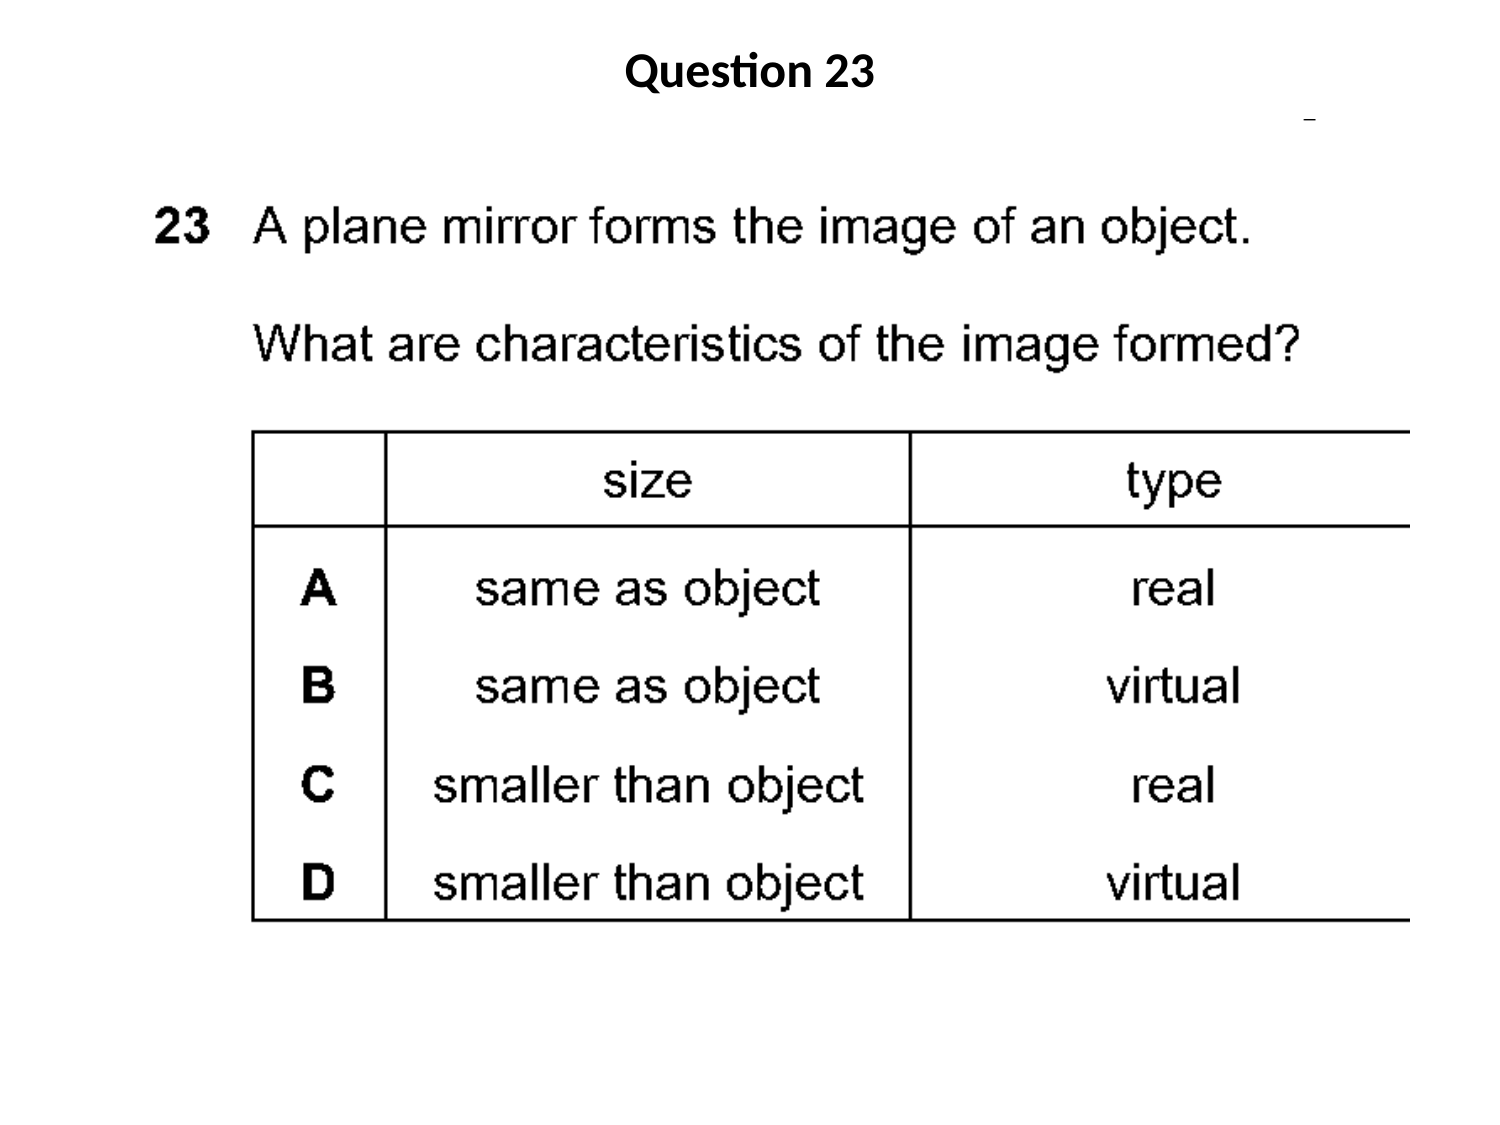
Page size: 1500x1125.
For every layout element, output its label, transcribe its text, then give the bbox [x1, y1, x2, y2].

picture [59, 119, 1411, 993]
text_box Question 23 [609, 29, 891, 105]
